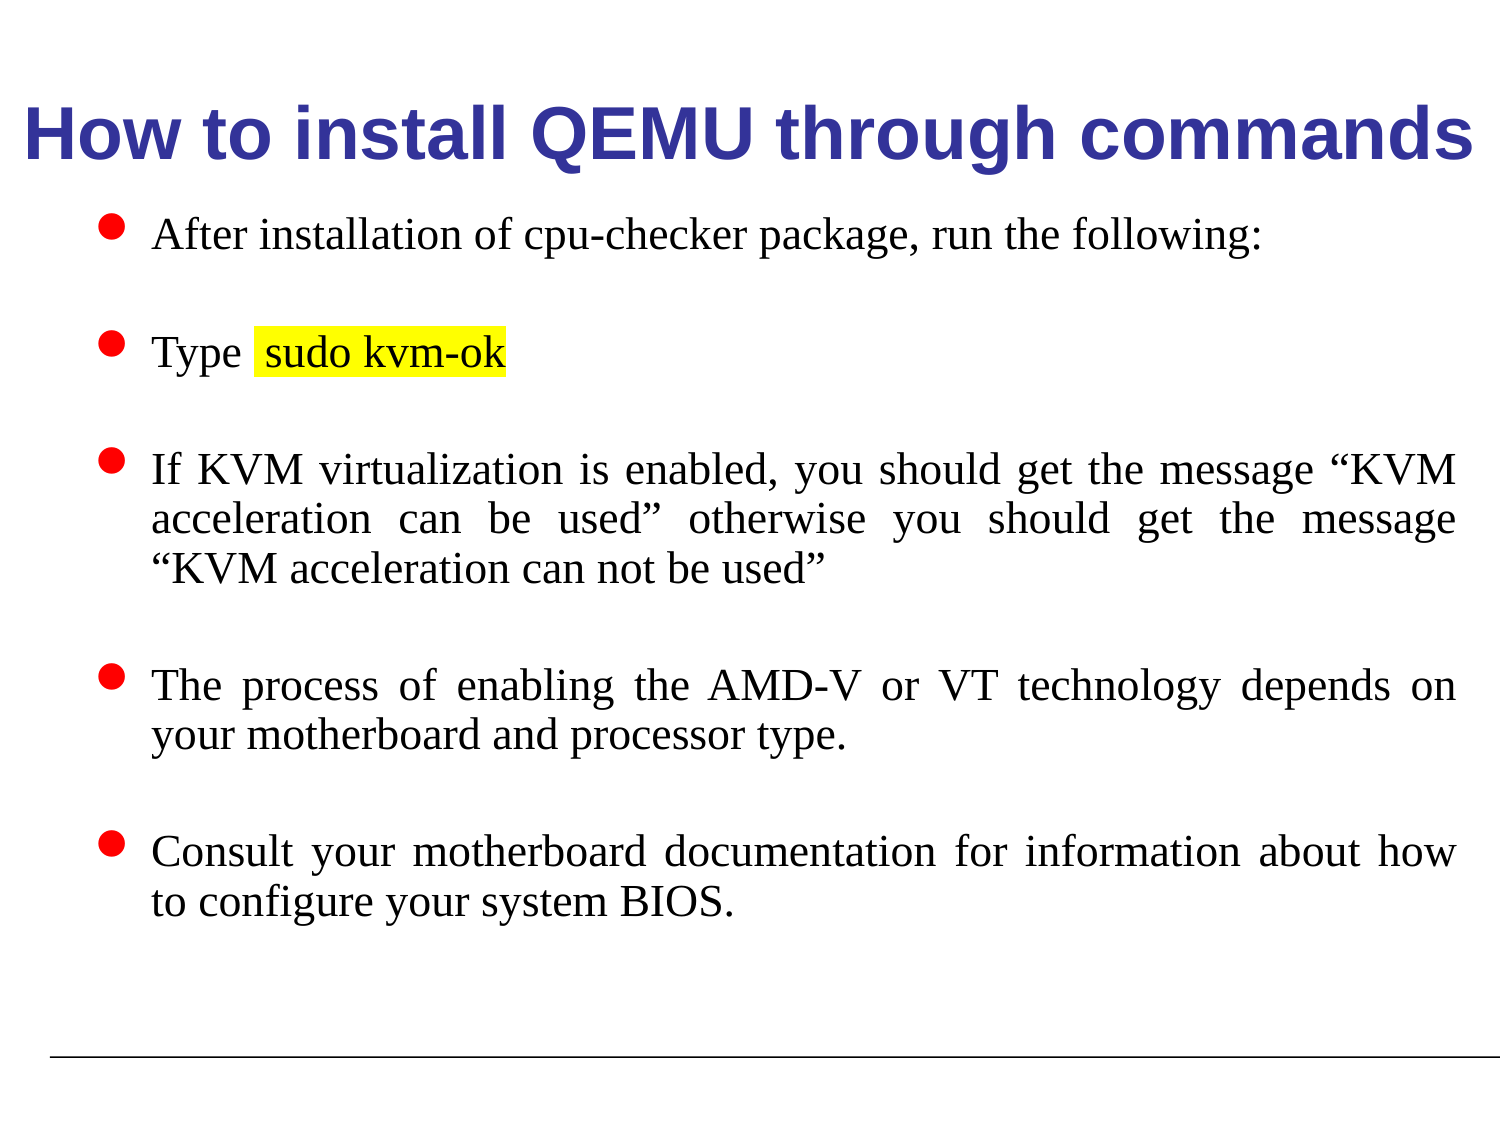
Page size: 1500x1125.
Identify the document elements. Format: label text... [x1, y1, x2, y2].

list After installation of cpu-checker package, run the following: Type sudo kvm-ok If KVM virtualization is enabled, you should get the message “KVM acceleration can be used” otherwise you should get the message “KVM acceleration can not be used” The process of enabling the AMD-V or VT technology depends on your motherboard and processor type. Consult your motherboard documentation for information about how to configure your system BIOS. [79, 202, 1473, 1003]
title How to install QEMU through commands [0, 56, 1500, 203]
